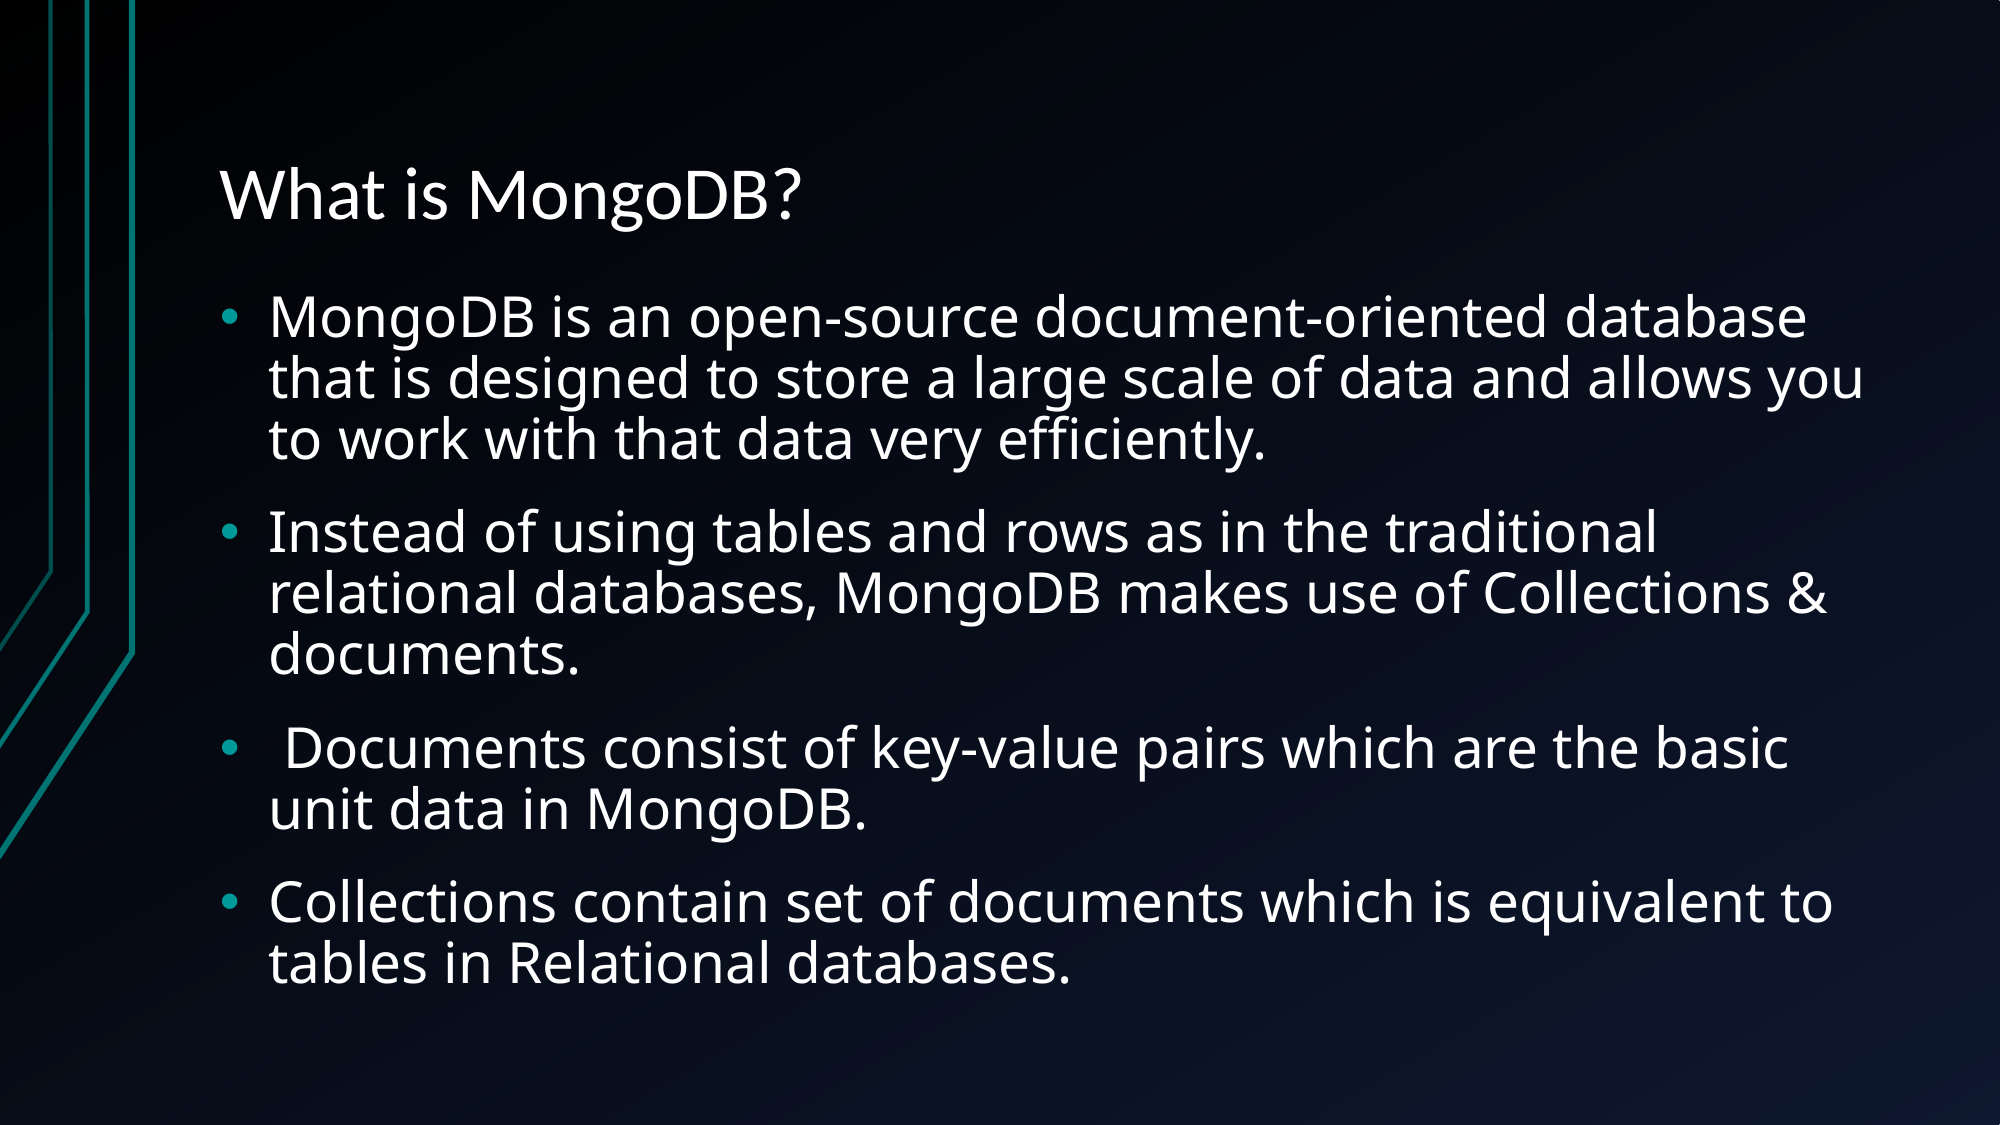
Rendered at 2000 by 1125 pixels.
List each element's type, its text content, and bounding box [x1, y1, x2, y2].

list MongoDB is an open-source document-oriented database that is designed to store a large scale of data and allows you to work with that data very efficiently. Instead of using tables and rows as in the traditional relational databases, MongoDB makes use of Collections & documents. Documents consist of key-value pairs which are the basic unit data in MongoDB. Collections contain set of documents which is equivalent to tables in Relational databases. [199, 279, 1900, 1012]
title What is MongoDB? [199, 45, 1900, 246]
